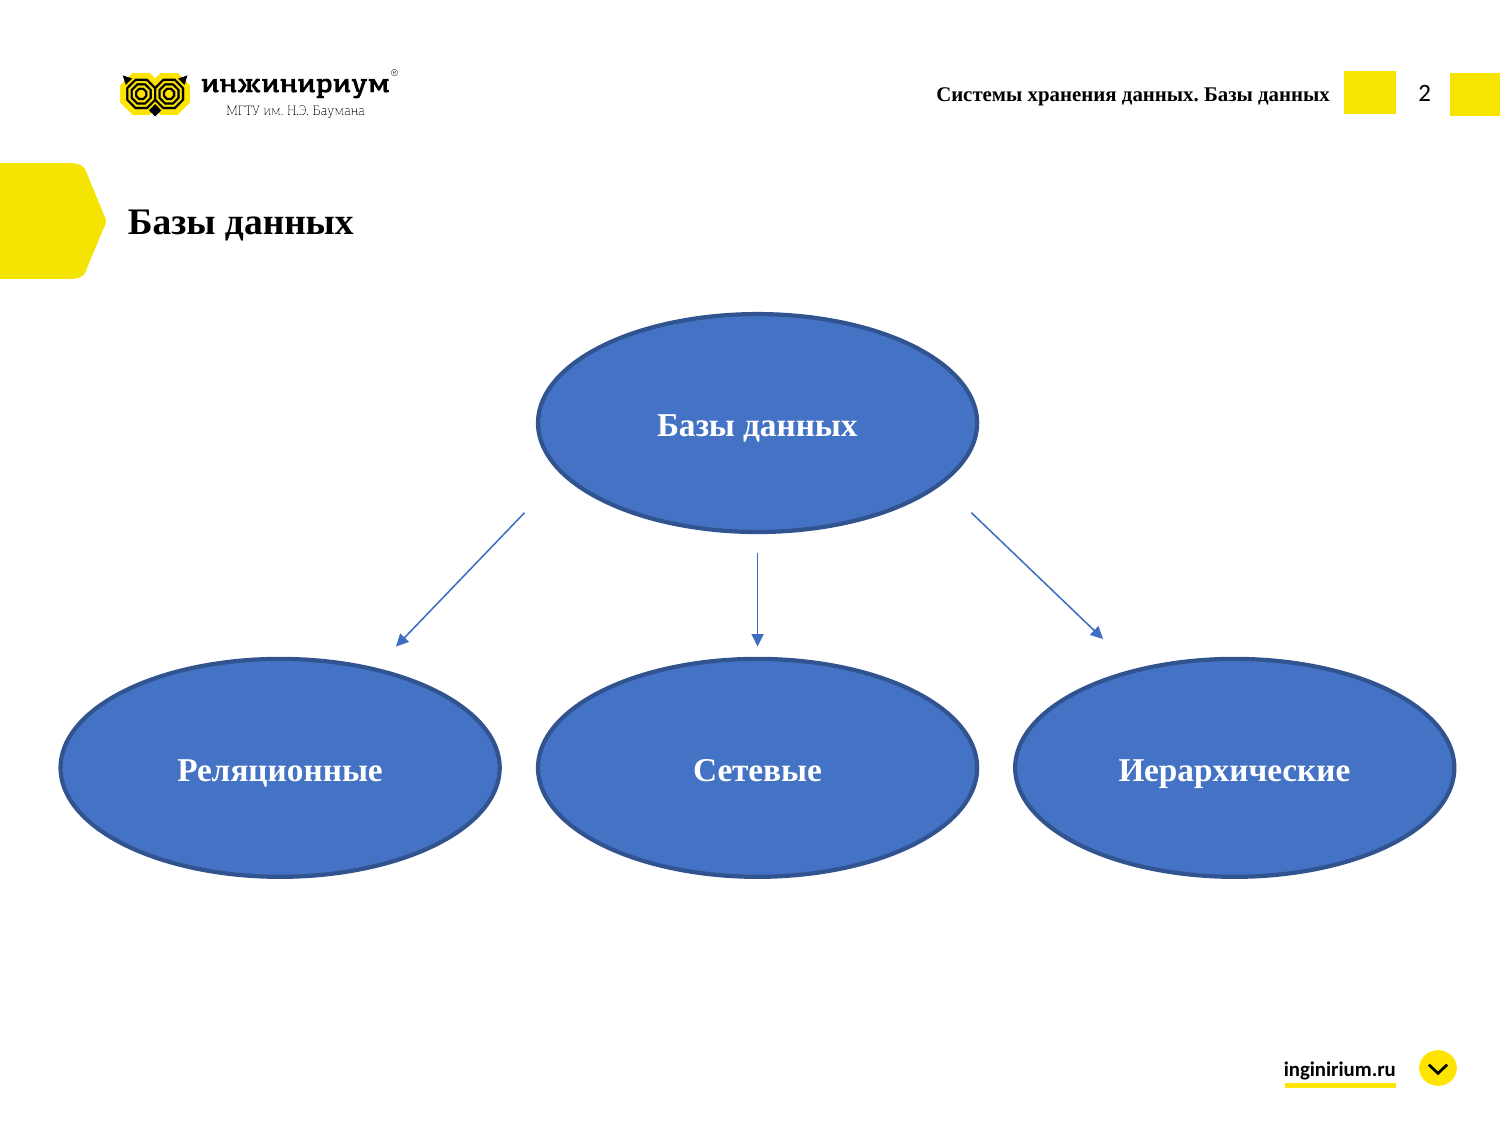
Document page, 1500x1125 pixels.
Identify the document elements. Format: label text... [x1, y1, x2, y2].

text_box Сетевые [537, 658, 978, 877]
text_box Системы хранения данных. Базы данных [718, 73, 1345, 133]
picture [120, 68, 399, 118]
picture [0, 163, 106, 279]
text_box 2 [1403, 68, 1447, 114]
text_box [971, 512, 1104, 640]
text_box Иерархические [1015, 658, 1455, 877]
picture [1449, 73, 1500, 116]
picture [1284, 1083, 1396, 1088]
picture [1419, 1049, 1457, 1086]
text_box inginirium.ru [1263, 1047, 1411, 1088]
picture [1344, 71, 1396, 114]
text_box Реляционные [60, 658, 500, 877]
text_box Базы данных [537, 314, 978, 533]
text_box Базы данных [113, 189, 1500, 254]
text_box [395, 512, 525, 647]
